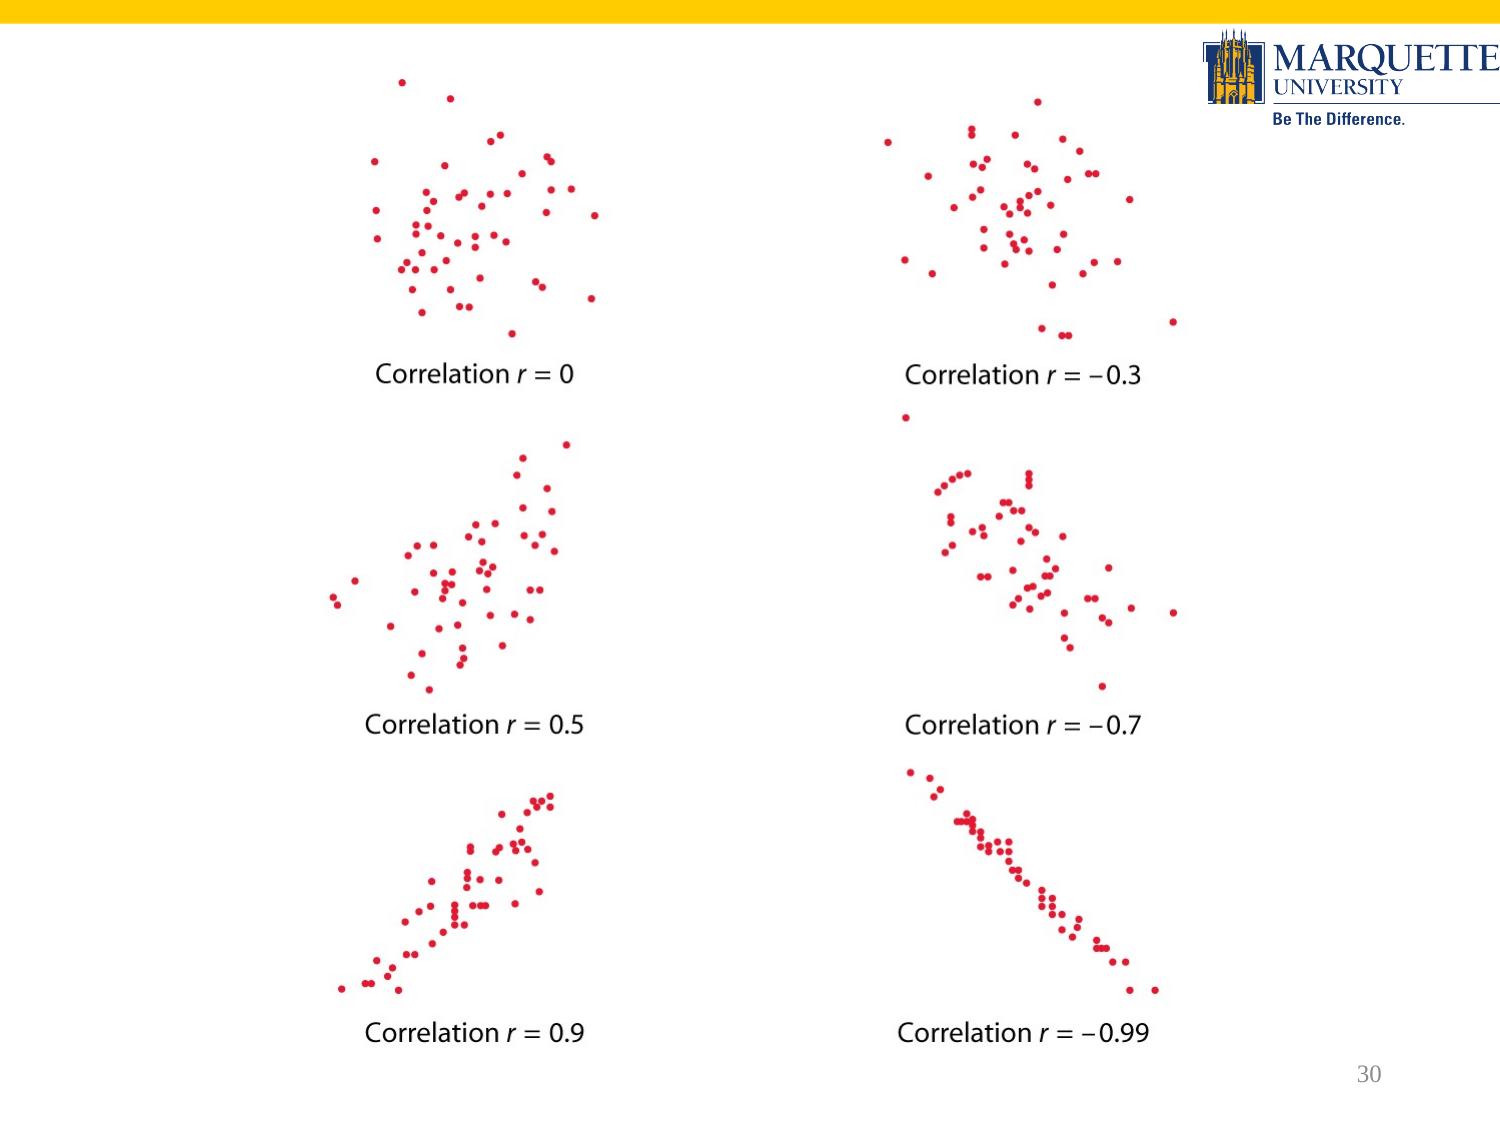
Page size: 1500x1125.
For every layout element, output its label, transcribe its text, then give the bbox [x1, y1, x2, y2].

slide_number 30 [1059, 1042, 1397, 1103]
picture [291, 27, 1500, 1063]
